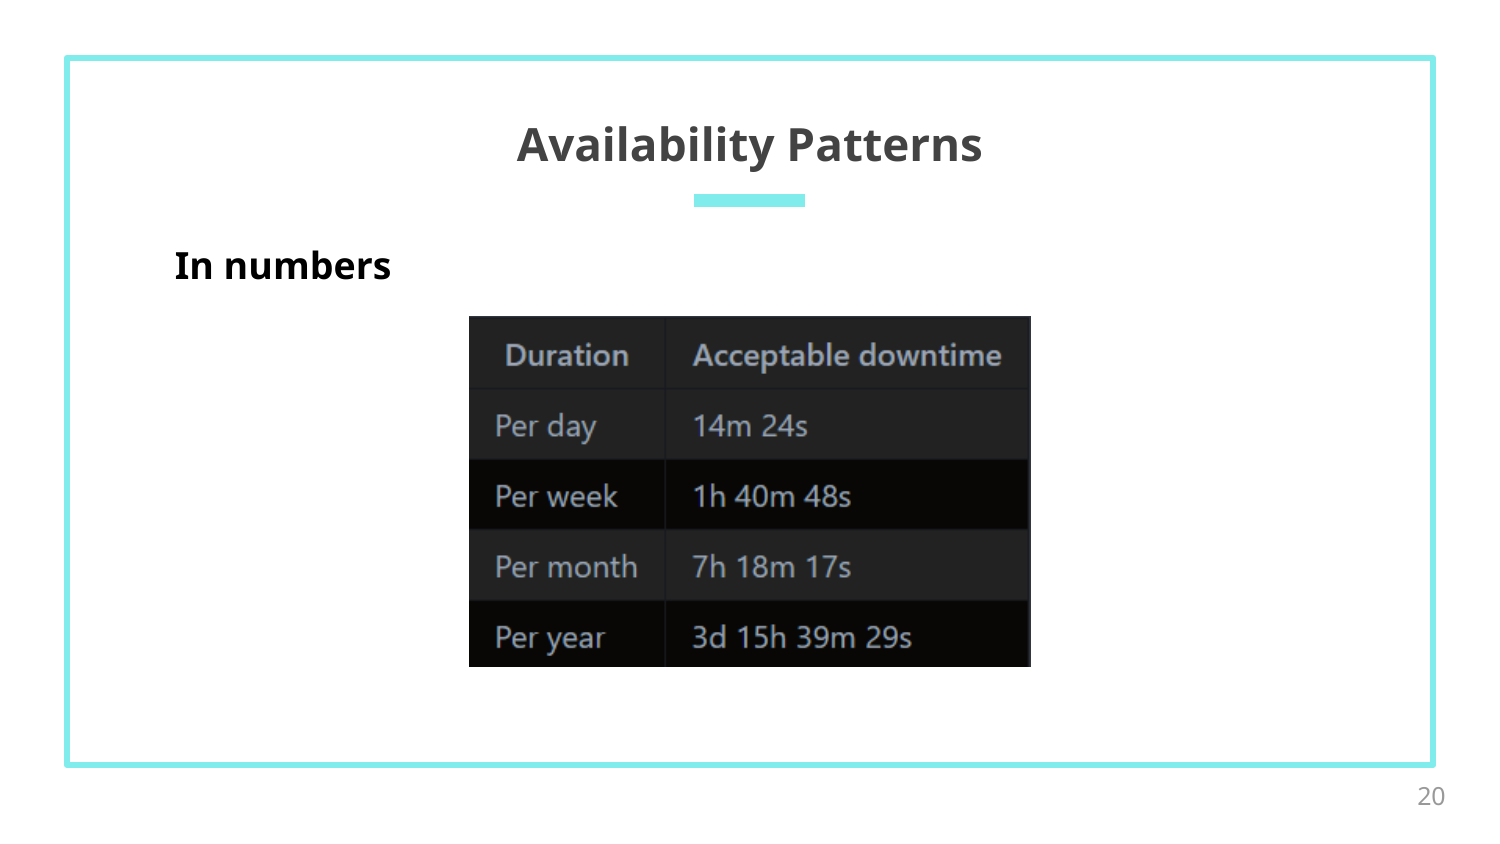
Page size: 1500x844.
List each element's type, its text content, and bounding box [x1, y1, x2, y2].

picture [469, 316, 1031, 668]
slide_number ‹#› [1402, 764, 1493, 830]
title Availability Patterns [0, 35, 1500, 186]
text_box In numbers [159, 227, 691, 292]
